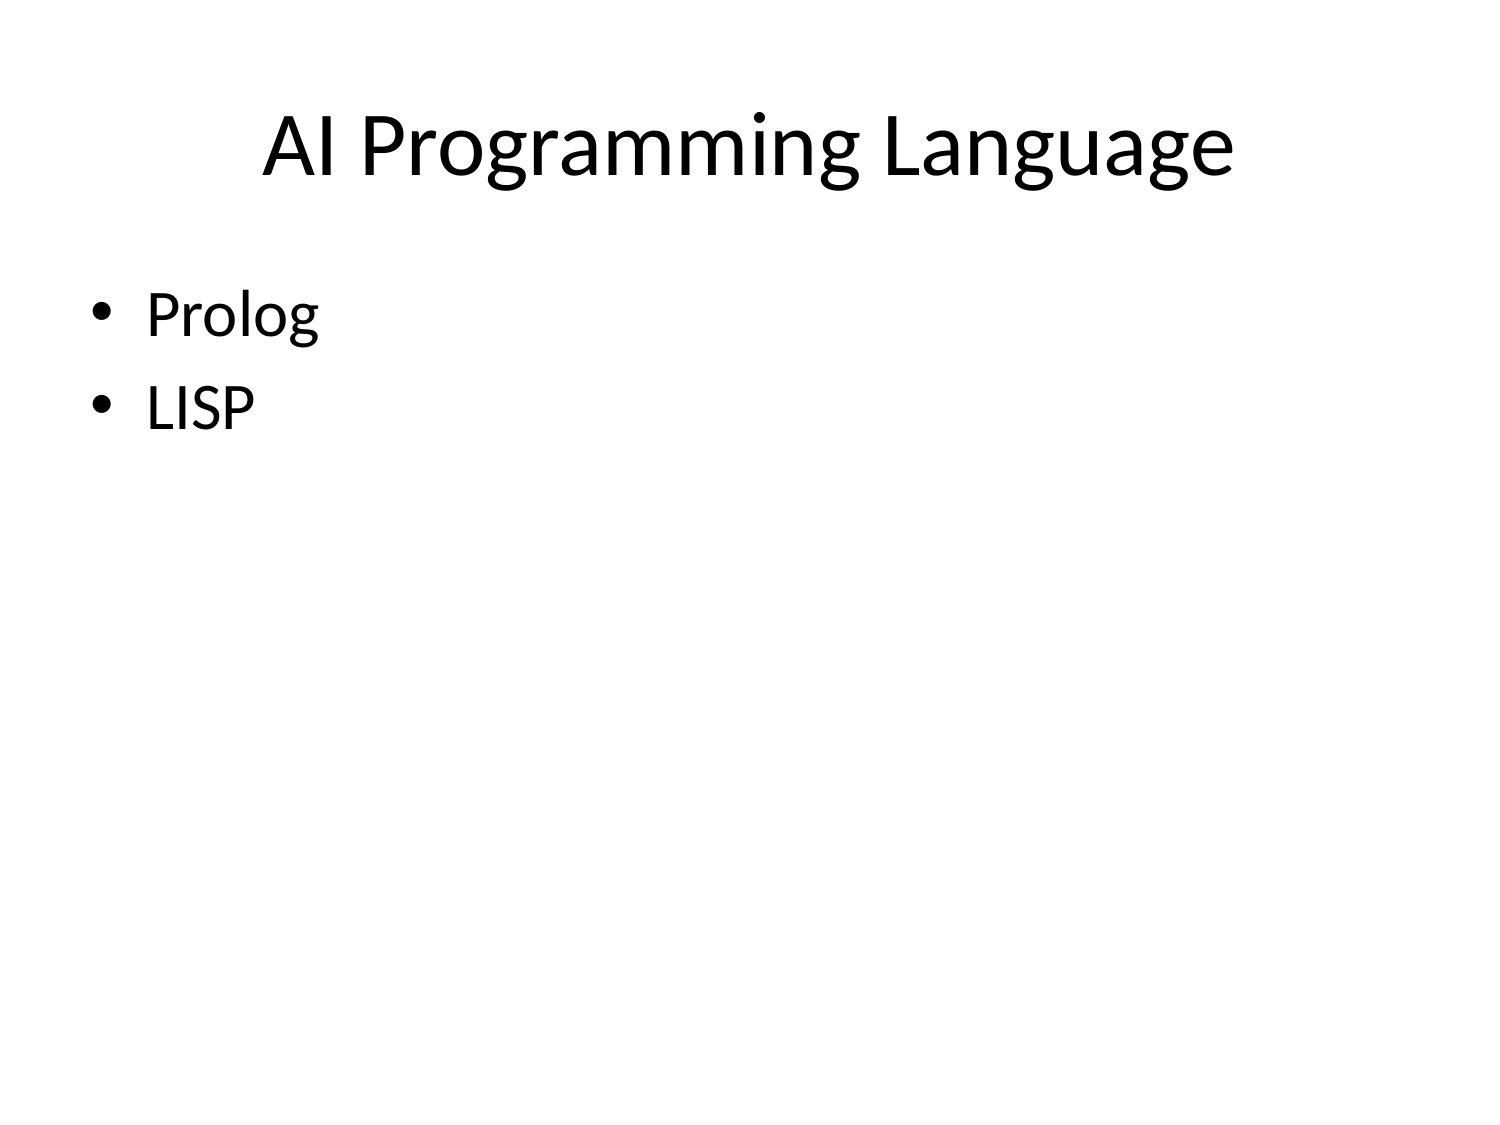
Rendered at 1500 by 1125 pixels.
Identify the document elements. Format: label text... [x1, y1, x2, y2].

title AI Programming Language [75, 45, 1425, 233]
list Prolog LISP [75, 262, 1425, 1005]
